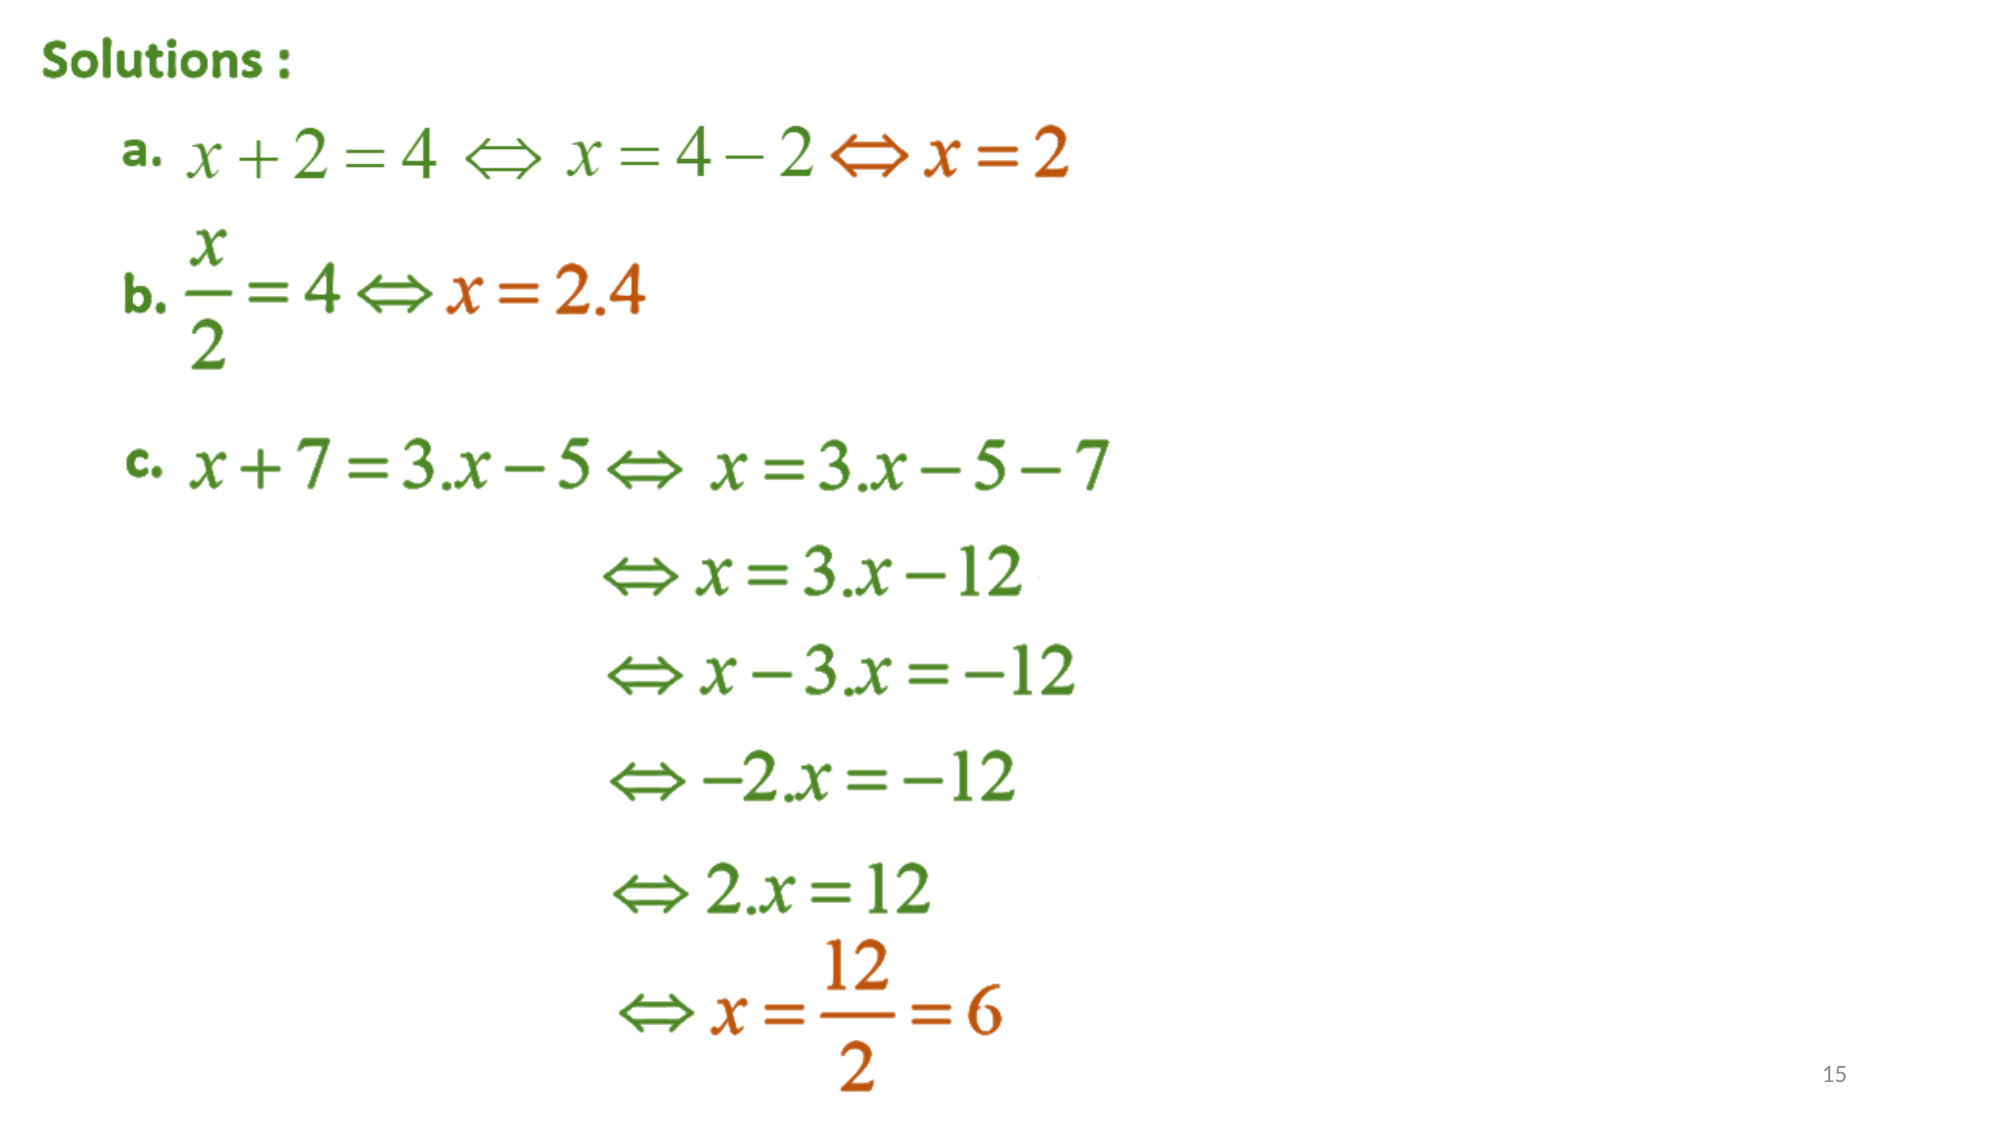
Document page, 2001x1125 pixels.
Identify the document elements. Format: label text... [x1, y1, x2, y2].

slide_number 15 [1412, 1042, 1863, 1103]
picture [113, 207, 672, 379]
picture [463, 119, 547, 217]
picture [704, 426, 1115, 507]
picture [0, 12, 454, 205]
picture [595, 852, 1025, 1103]
picture [600, 630, 1093, 820]
picture [600, 535, 1040, 613]
picture [83, 406, 698, 509]
picture [556, 99, 1080, 214]
